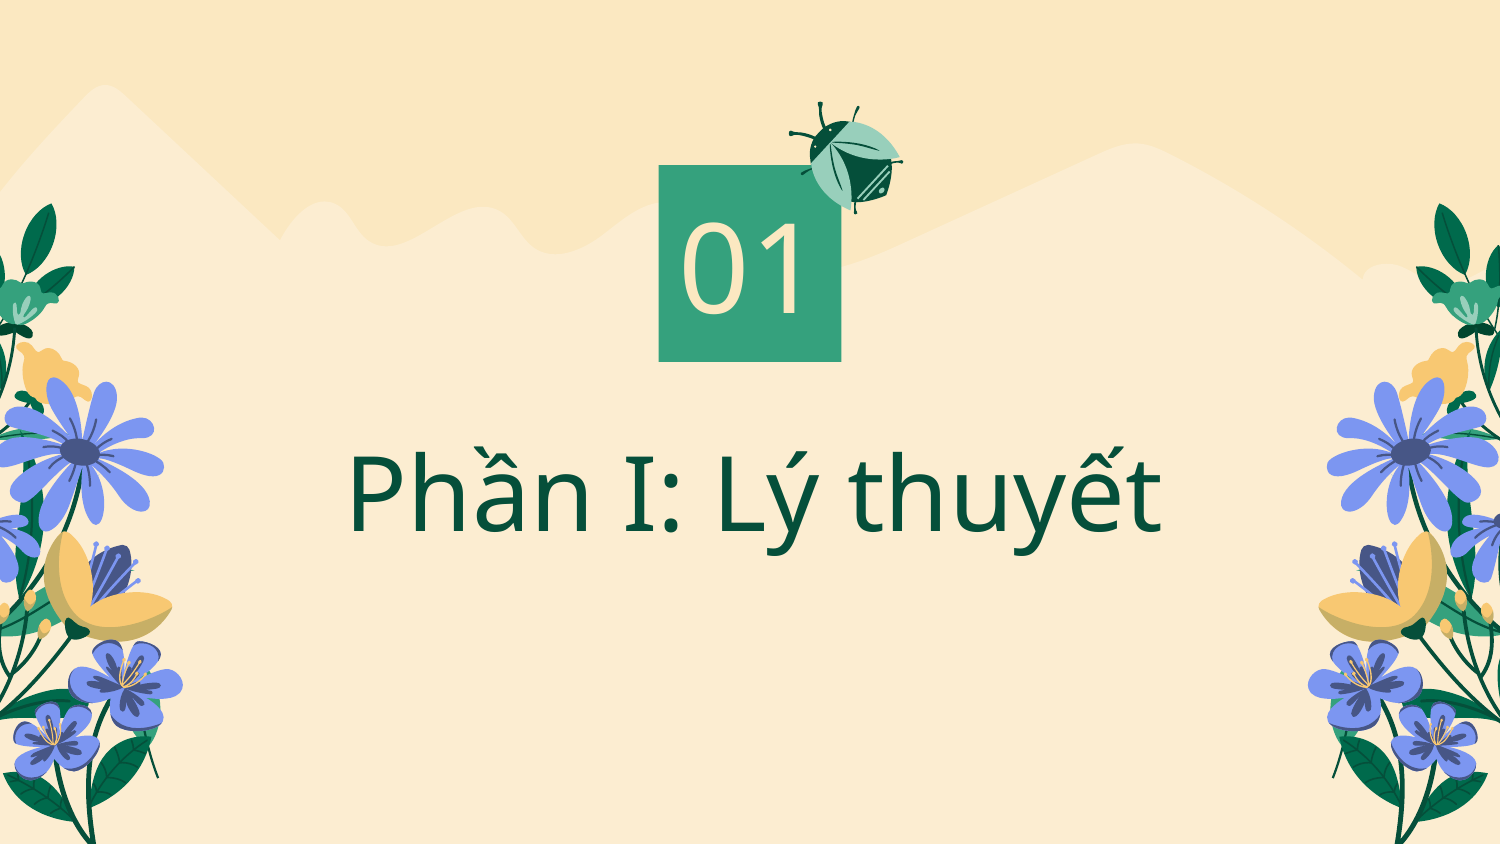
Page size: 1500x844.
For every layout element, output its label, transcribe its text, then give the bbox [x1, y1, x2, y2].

title 01 [658, 165, 842, 362]
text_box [787, 101, 905, 215]
title Phần I: Lý thuyết [285, 381, 1223, 598]
